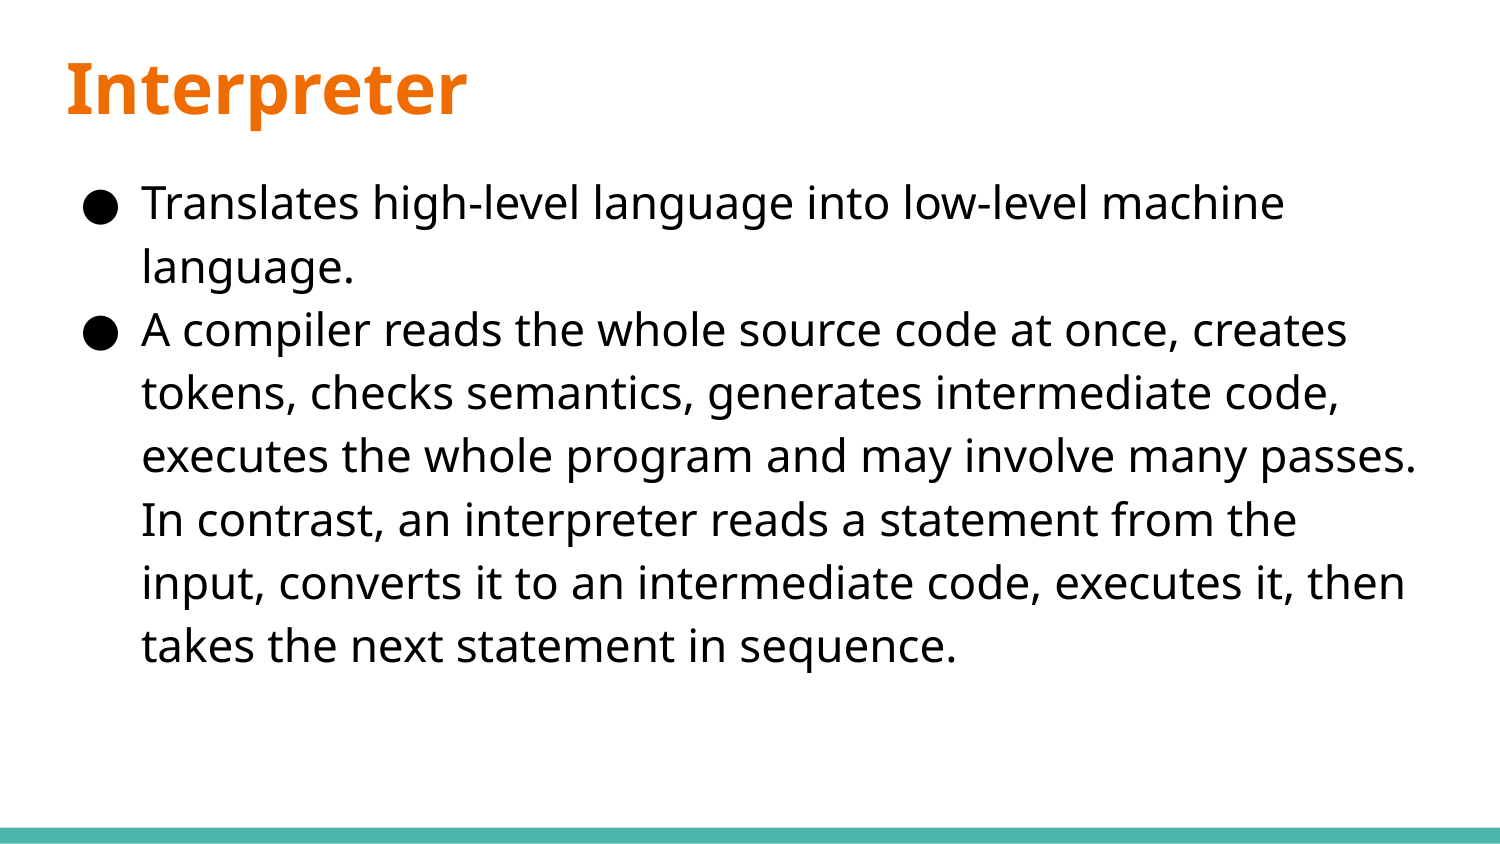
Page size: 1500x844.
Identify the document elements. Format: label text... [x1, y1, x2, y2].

list Translates high-level language into low-level machine language. A compiler reads the whole source code at once, creates tokens, checks semantics, generates intermediate code, executes the whole program and may involve many passes. In contrast, an interpreter reads a statement from the input, converts it to an intermediate code, executes it, then takes the next statement in sequence. [51, 151, 1449, 693]
title Interpreter [51, 28, 1449, 145]
